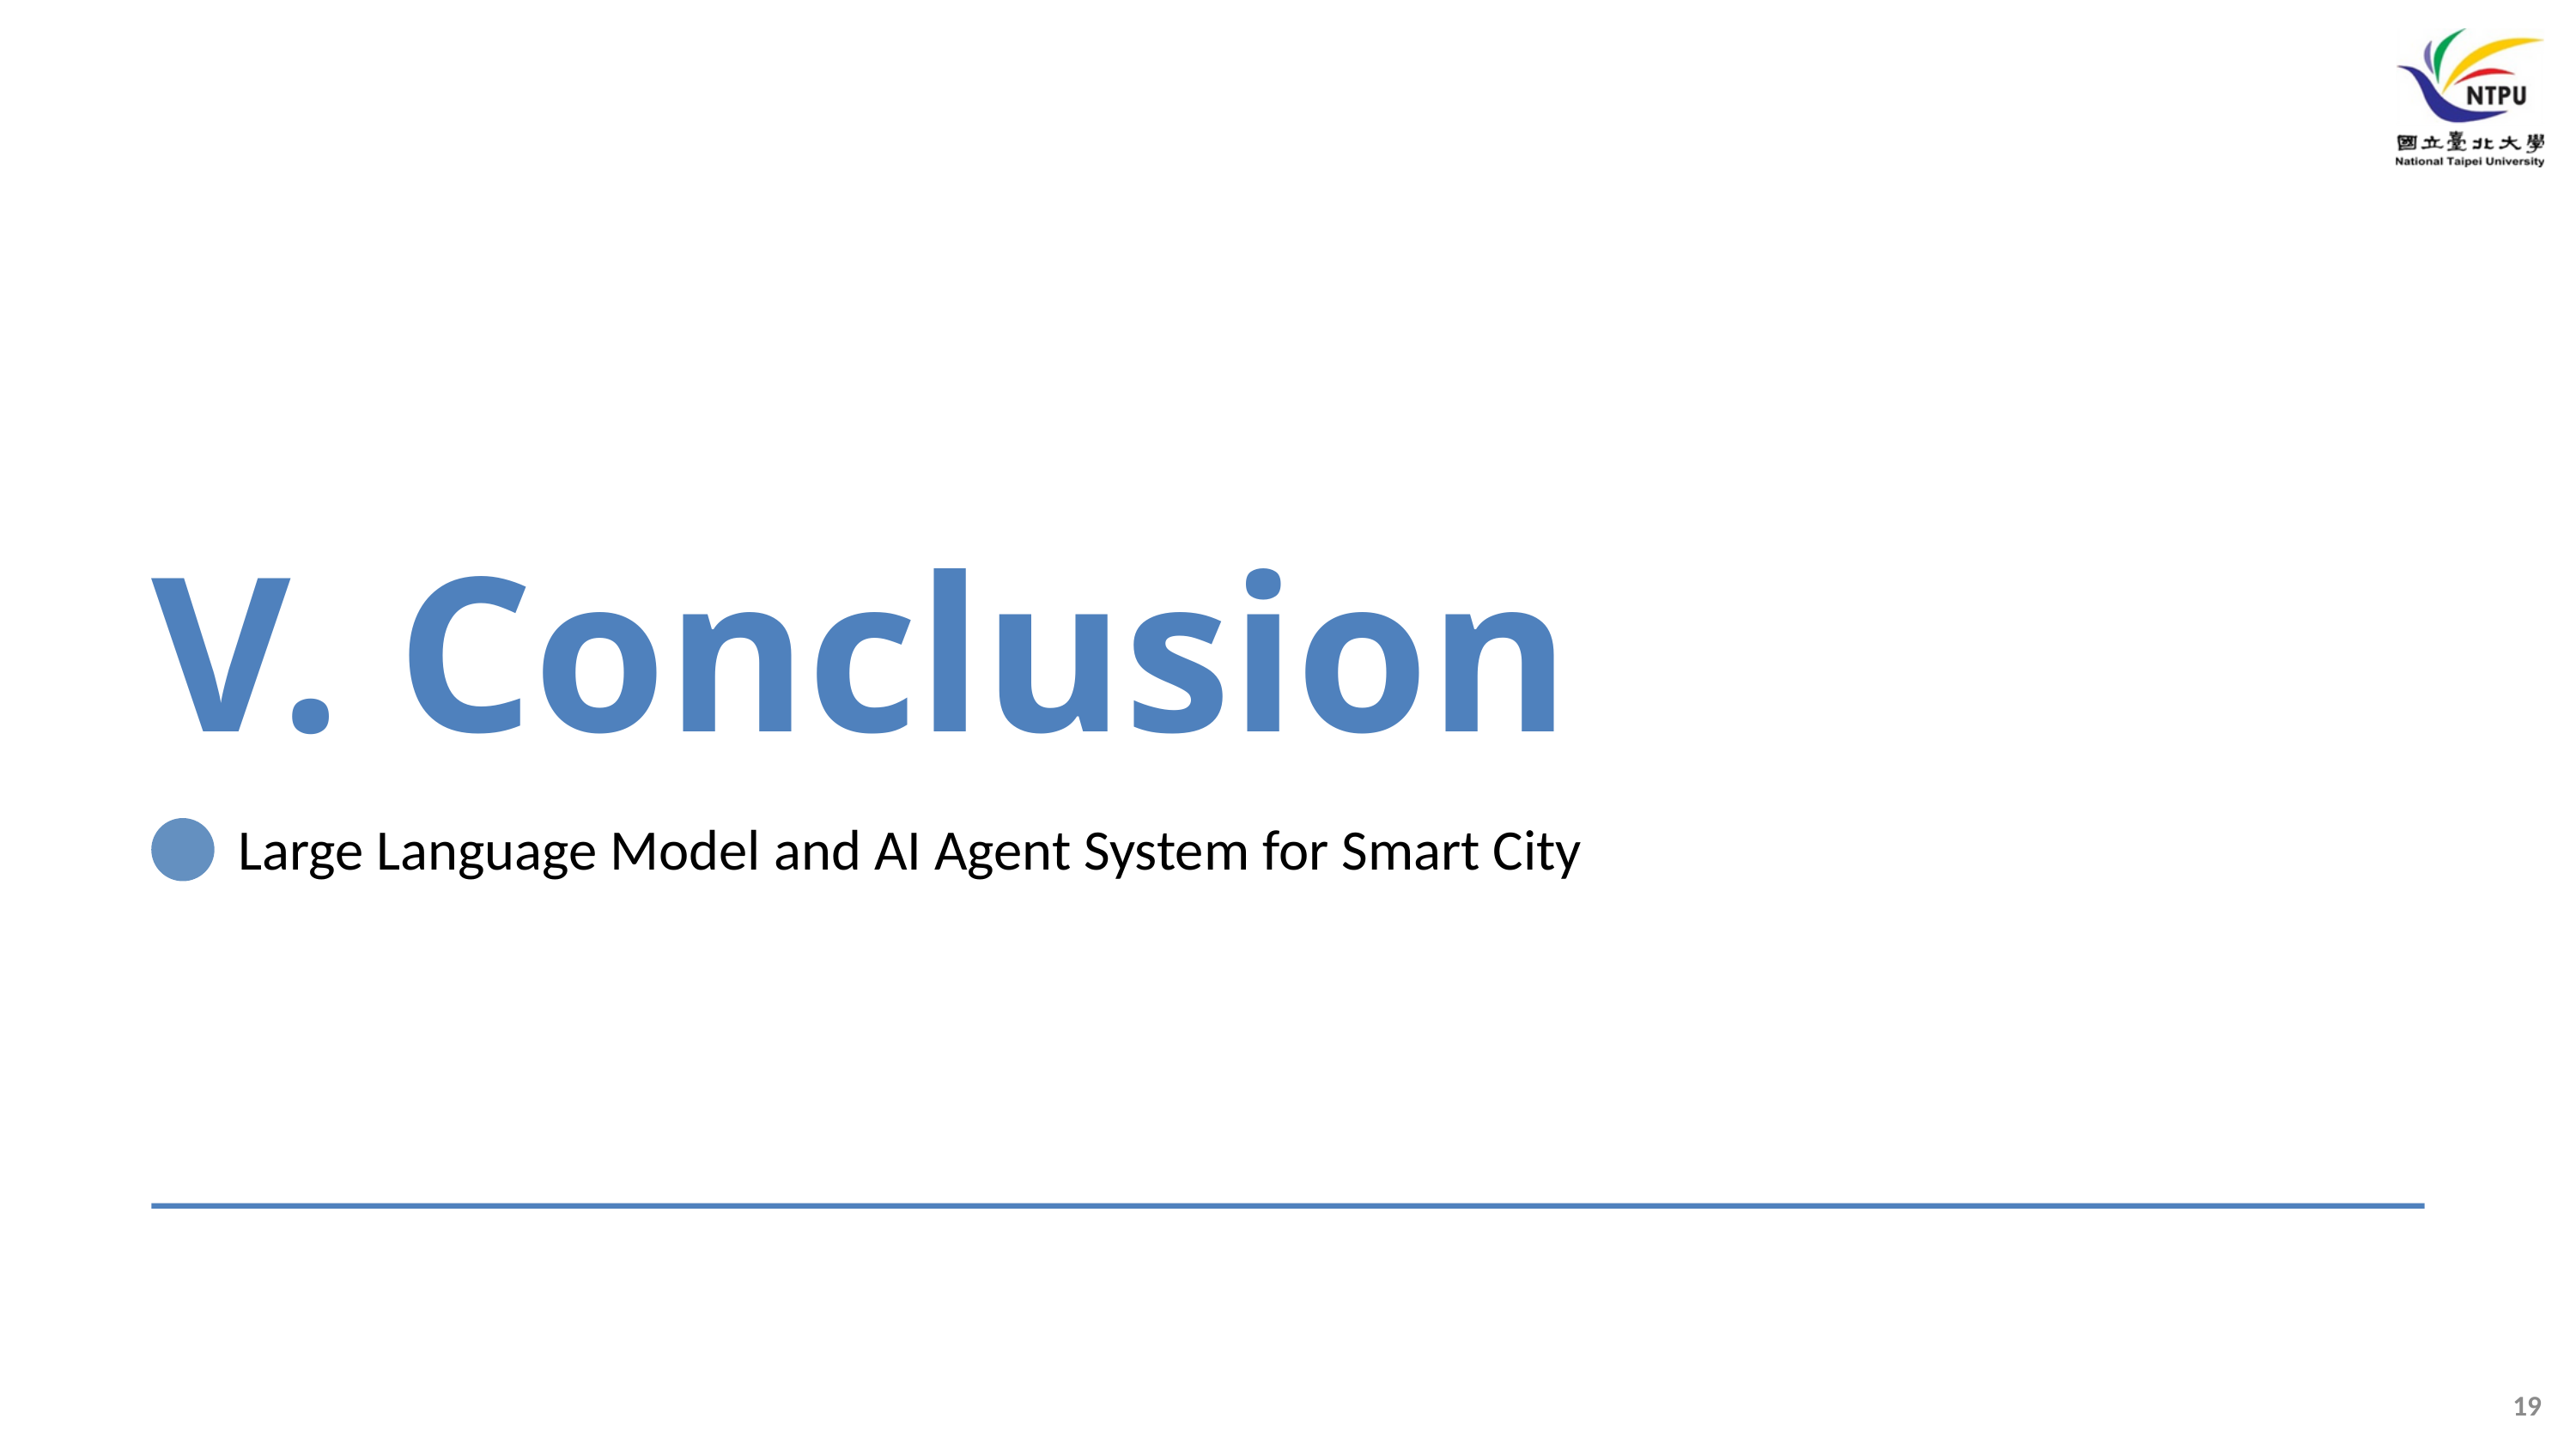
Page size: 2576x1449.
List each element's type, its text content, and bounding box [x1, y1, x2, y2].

slide_number 19 [2254, 1379, 2555, 1431]
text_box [150, 817, 215, 882]
text_box [2396, 28, 2545, 168]
text_box V. Conclusion [151, 449, 2432, 775]
text_box Large Language Model and AI Agent System for Smart City [238, 811, 2008, 882]
